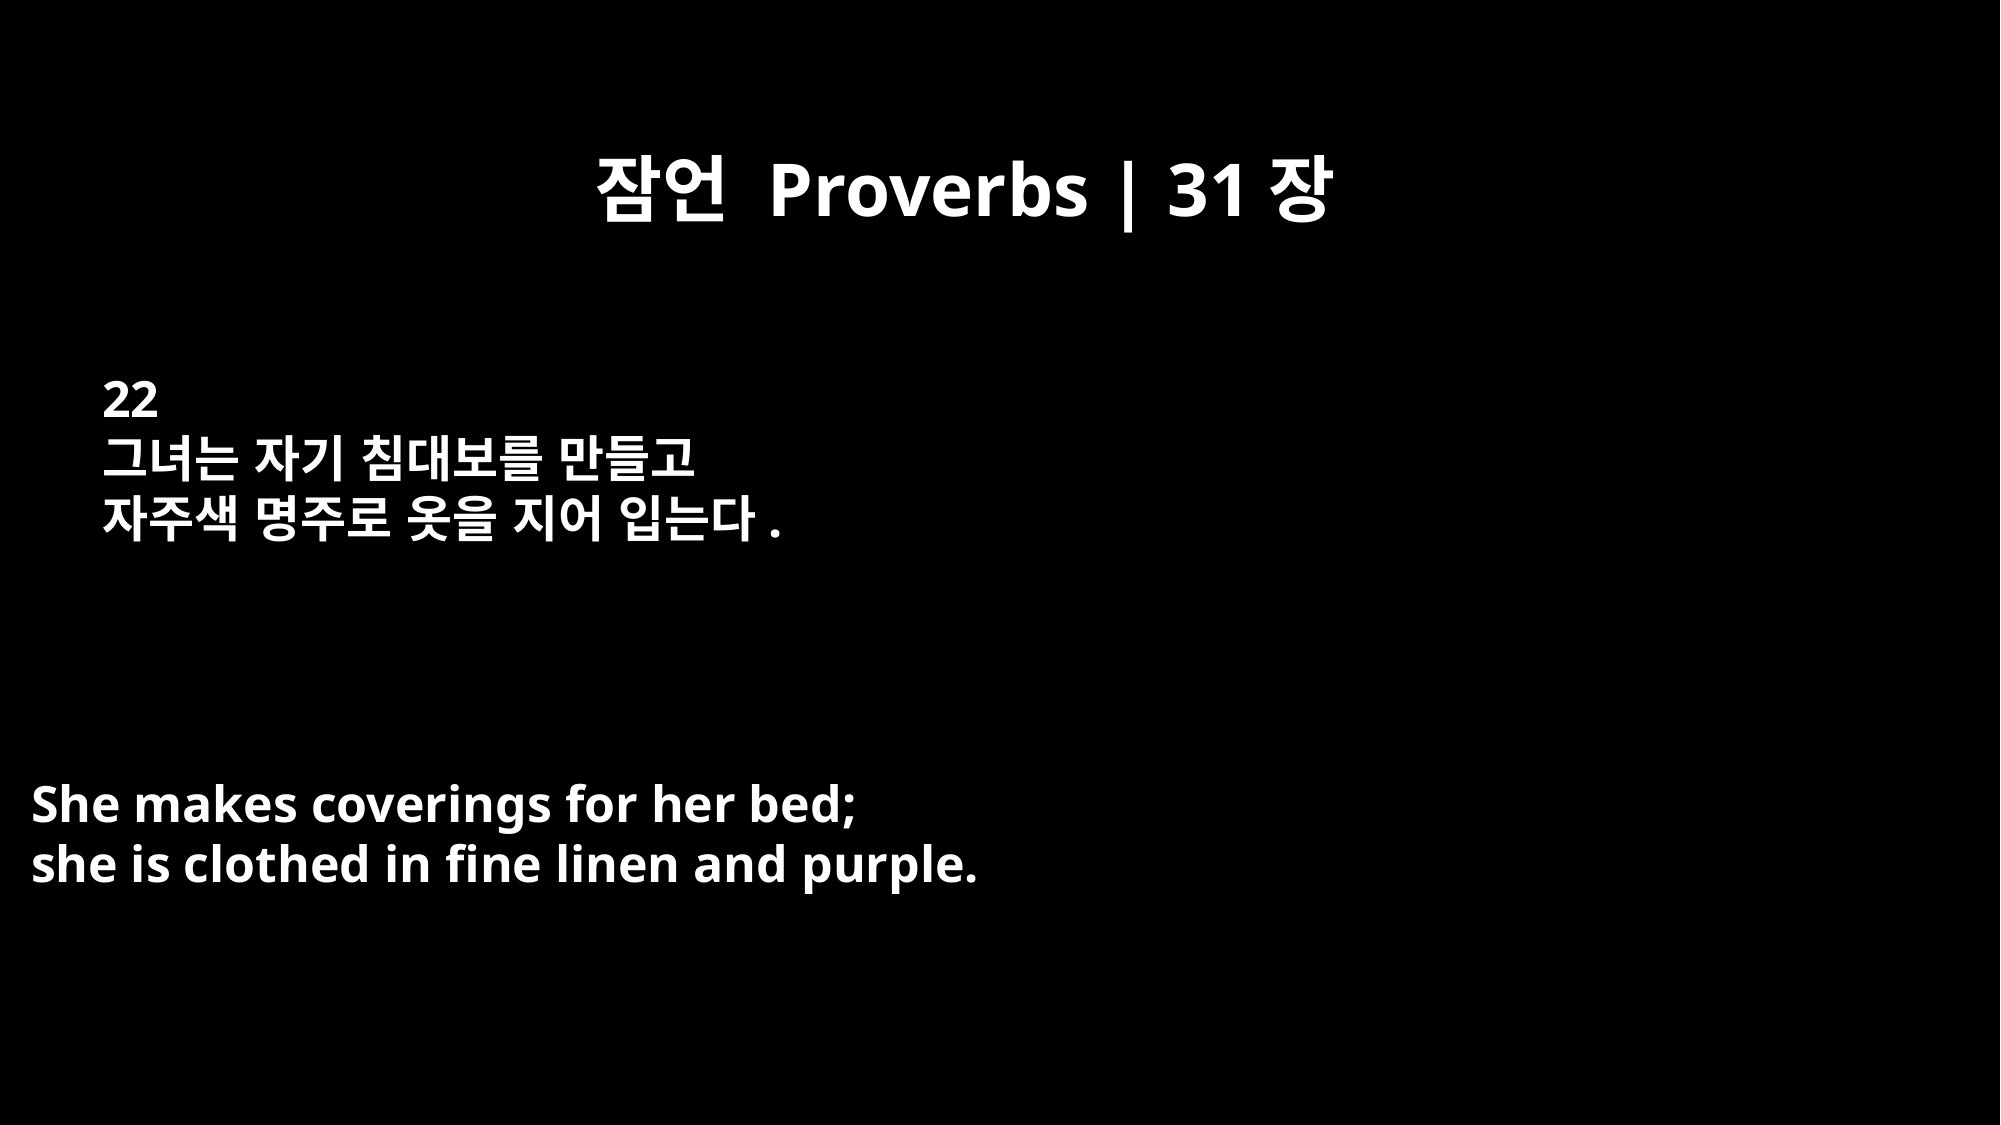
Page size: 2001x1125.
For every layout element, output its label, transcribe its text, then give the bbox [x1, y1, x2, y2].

text_box She makes coverings for her bed; she is clothed in fine linen and purple. [16, 764, 995, 900]
text_box 잠언 Proverbs | 31장 [580, 136, 1352, 239]
text_box 22 그녀는 자기 침대보를 만들고 자주색 명주로 옷을 지어 입는다. [87, 359, 798, 555]
